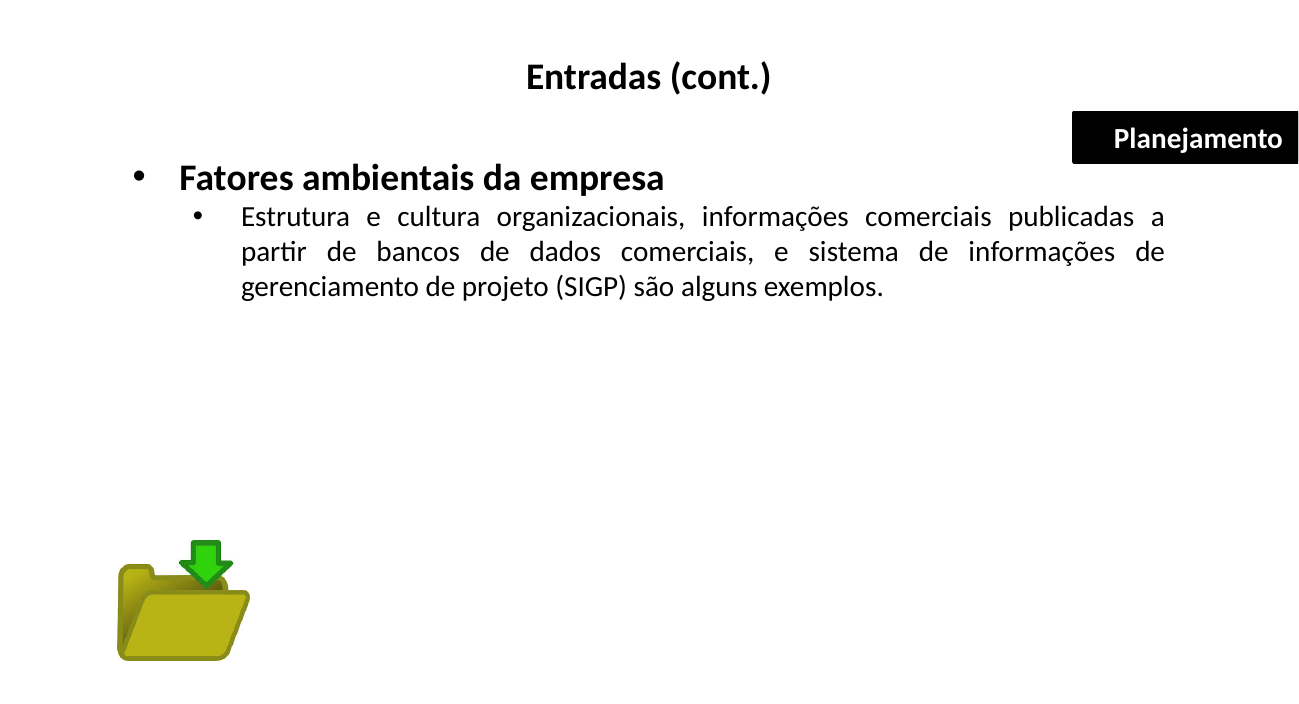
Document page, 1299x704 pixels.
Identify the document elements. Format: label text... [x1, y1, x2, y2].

text_box Planejamento [1074, 112, 1299, 162]
picture [117, 540, 250, 661]
text_box Entradas (cont.) [0, 44, 1299, 106]
text_box Fatores ambientais da empresa Estrutura e cultura organizacionais, informações comerciais publicadas a partir de bancos de dados comerciais, e sistema de informações de gerenciamento de projeto (SIGP) são alguns exemplos. [117, 145, 1181, 312]
